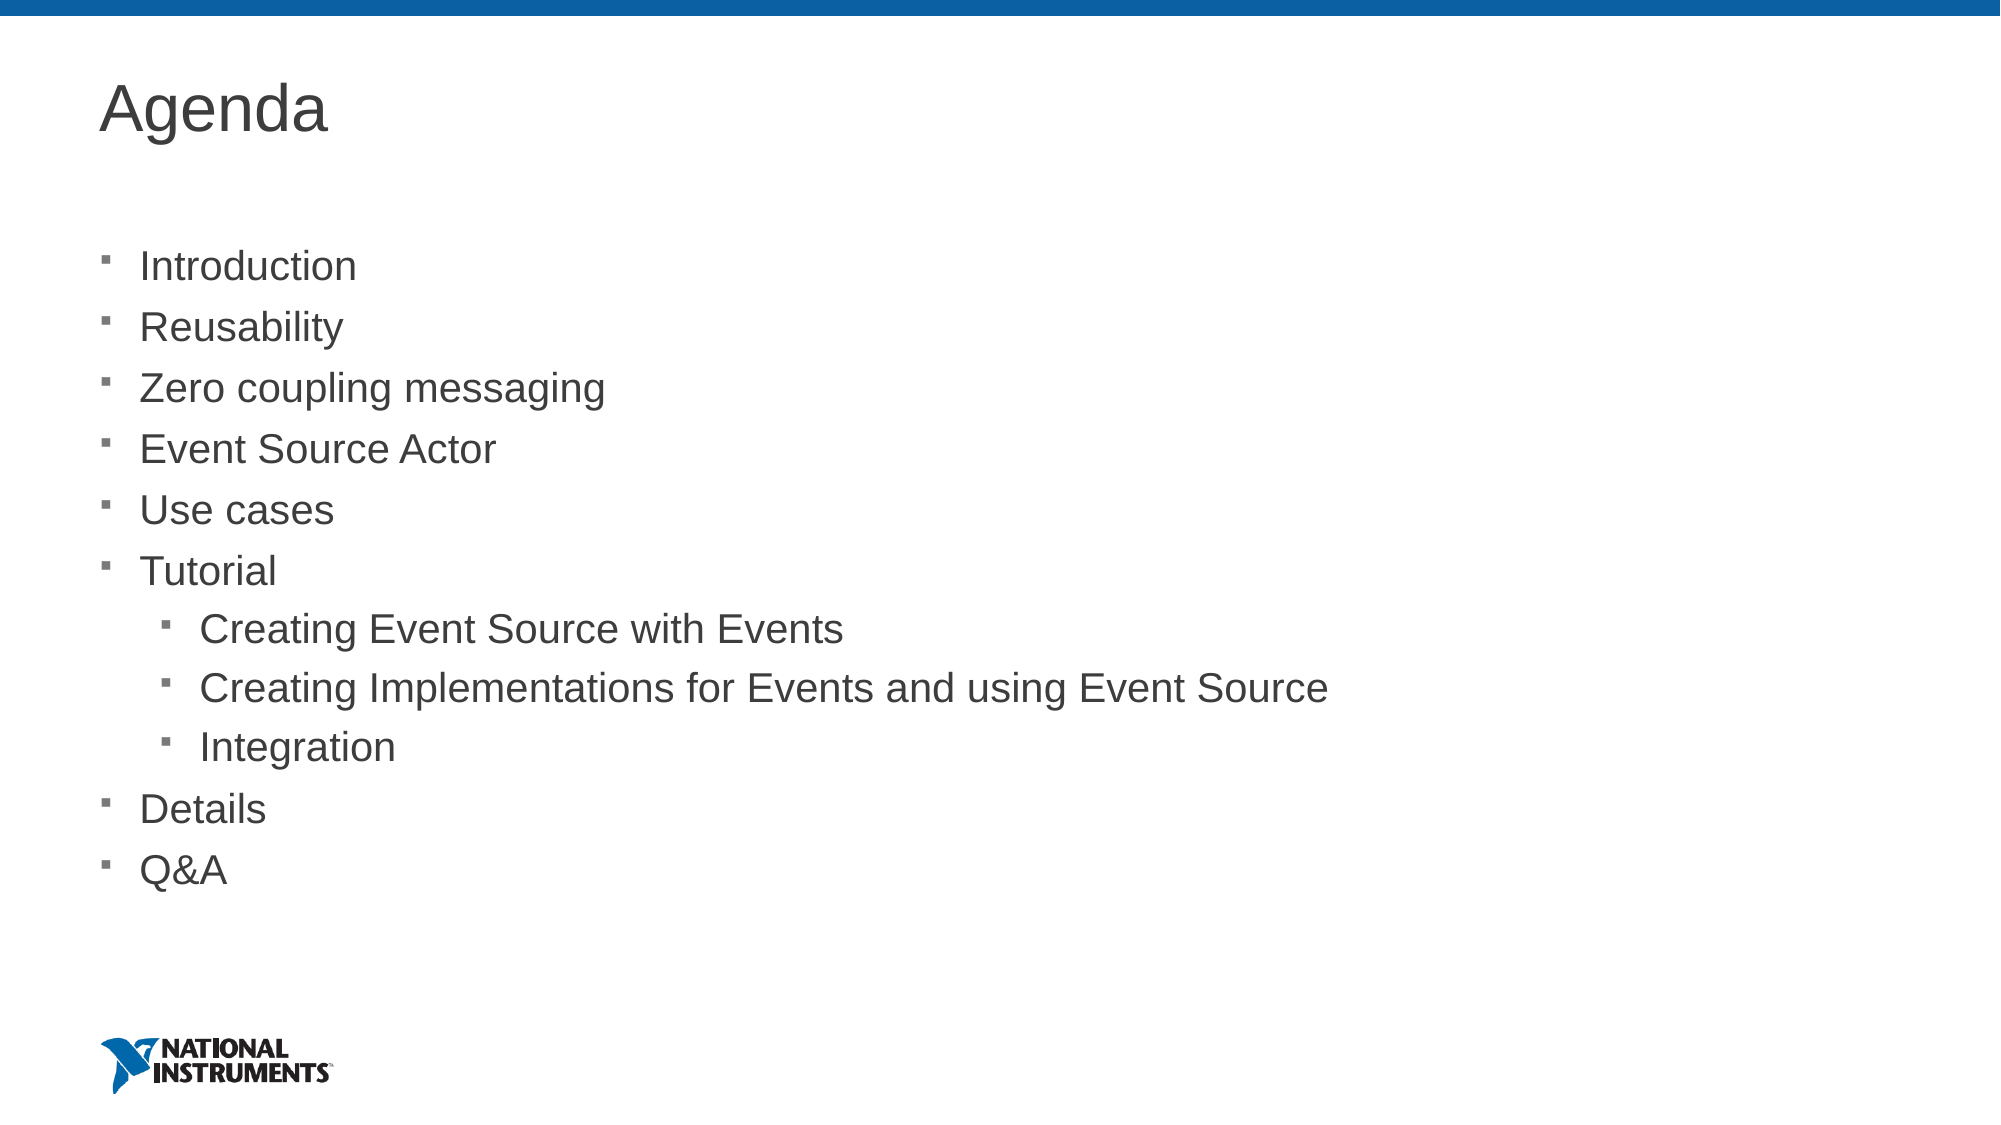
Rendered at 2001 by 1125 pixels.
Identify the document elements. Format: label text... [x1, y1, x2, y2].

list Introduction Reusability Zero coupling messaging Event Source Actor Use cases Tutorial Creating Event Source with Events Creating Implementations for Events and using Event Source Integration Details Q&A [99, 159, 1900, 964]
title Agenda [99, 60, 1900, 159]
